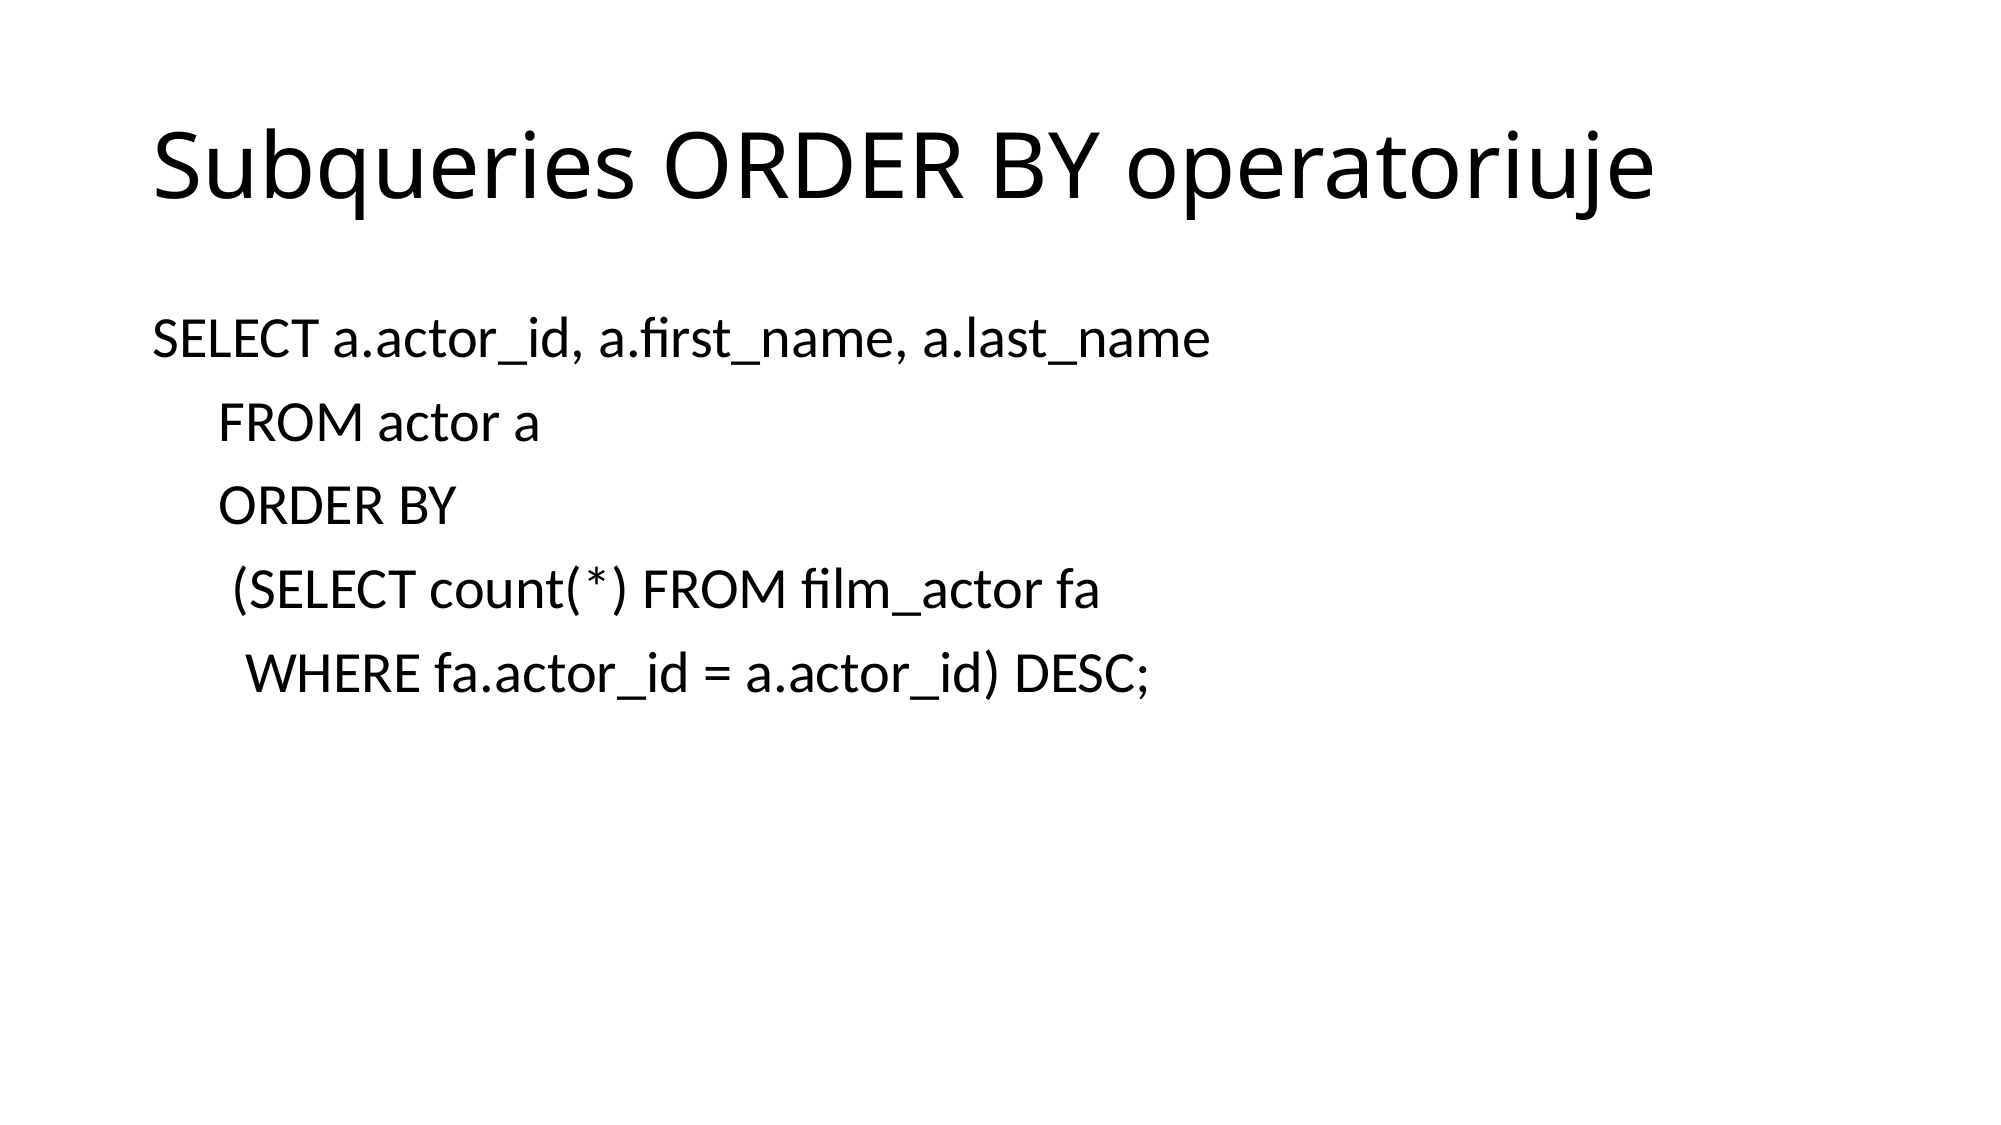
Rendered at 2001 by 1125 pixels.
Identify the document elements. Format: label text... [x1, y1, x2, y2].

list SELECT a.actor_id, a.first_name, a.last_name FROM actor a ORDER BY (SELECT count(*) FROM film_actor fa WHERE fa.actor_id = a.actor_id) DESC; [137, 299, 1863, 1014]
title Subqueries ORDER BY operatoriuje [137, 59, 1863, 278]
